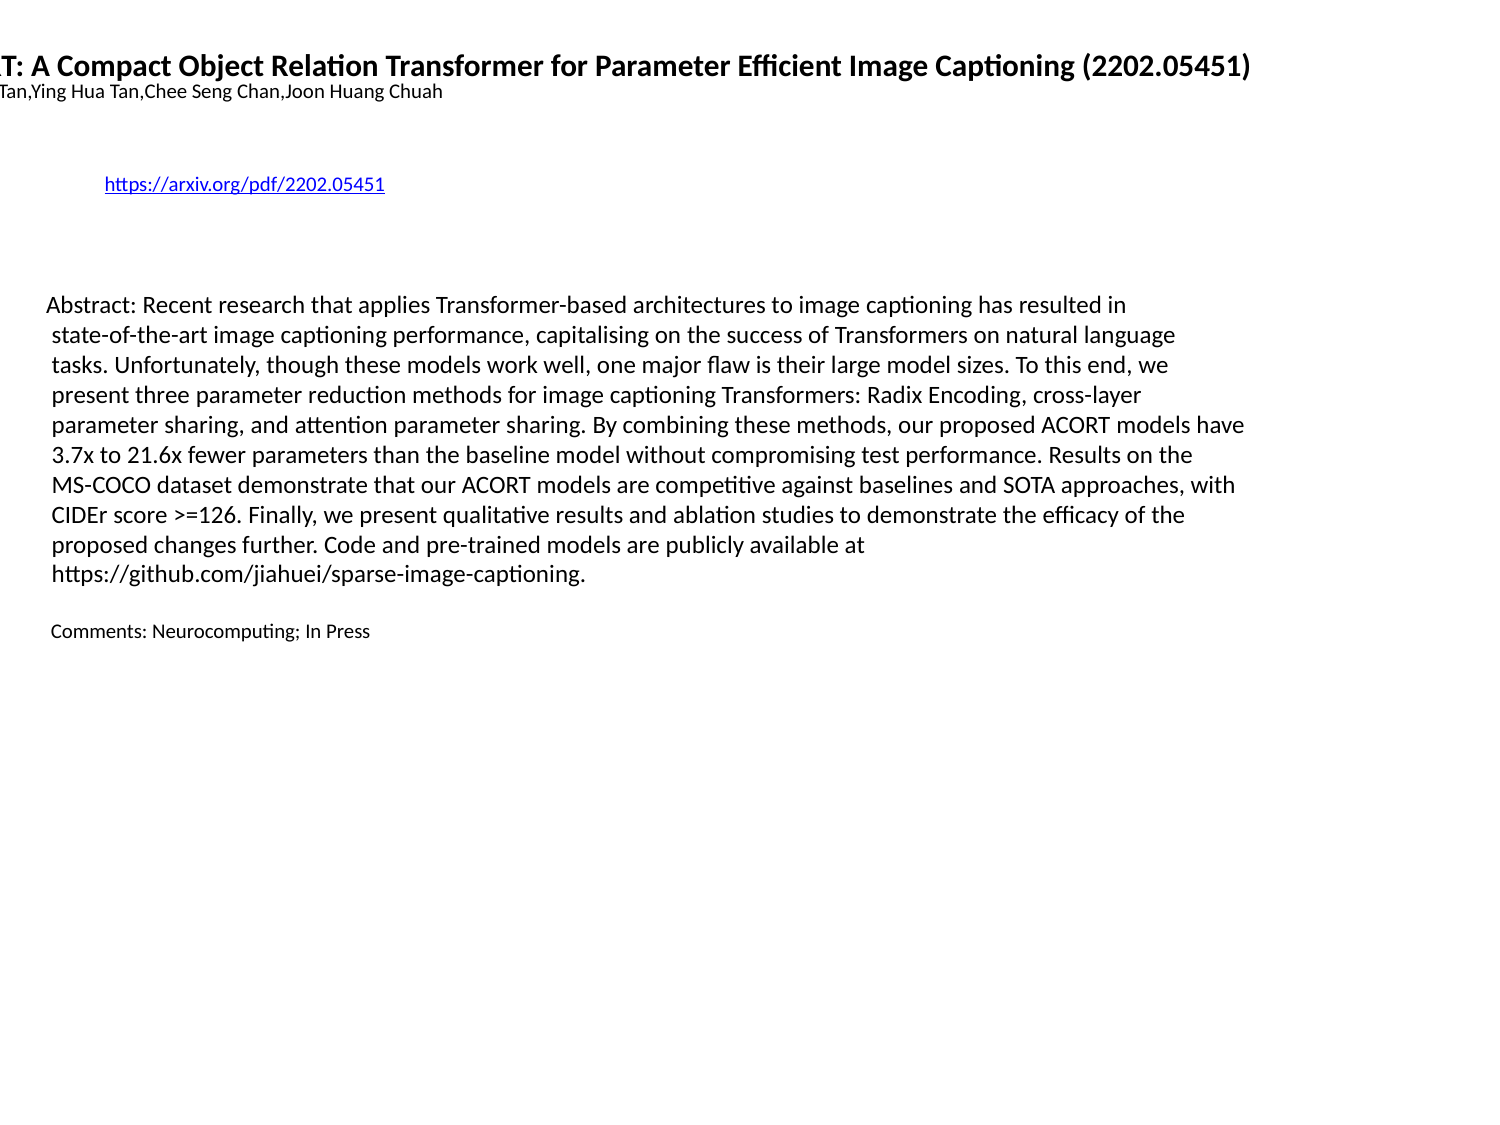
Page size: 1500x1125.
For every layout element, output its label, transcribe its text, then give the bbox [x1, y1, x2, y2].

text_box https://arxiv.org/pdf/2202.05451 [89, 118, 401, 203]
text_box ACORT: A Compact Object Relation Transformer for Parameter Efficient Image Captioning (2202.05451) Jia Huei Tan,Ying Hua Tan,Chee Seng Chan,Joon Huang Chuah [0, 0, 1268, 110]
text_box Abstract: Recent research that applies Transformer-based architectures to image captioning has resulted in state-of-the-art image captioning performance, capitalising on the success of Transformers on natural language tasks. Unfortunately, though these models work well, one major flaw is their large model sizes. To this end, we present three parameter reduction methods for image captioning Transformers: Radix Encoding, cross-layer parameter sharing, and attention parameter sharing. By combining these methods, our proposed ACORT models have 3.7x to 21.6x fewer parameters than the baseline model without compromising test performance. Results on the MS-COCO dataset demonstrate that our ACORT models are competitive against baselines and SOTA approaches, with CIDEr score >=126. Finally, we present qualitative results and ablation studies to demonstrate the efficacy of the proposed changes further. Code and pre-trained models are publicly available at https://github.com/jiahuei/sparse-image-captioning. Comments: Neurocomputing; In Press [31, 236, 1268, 651]
